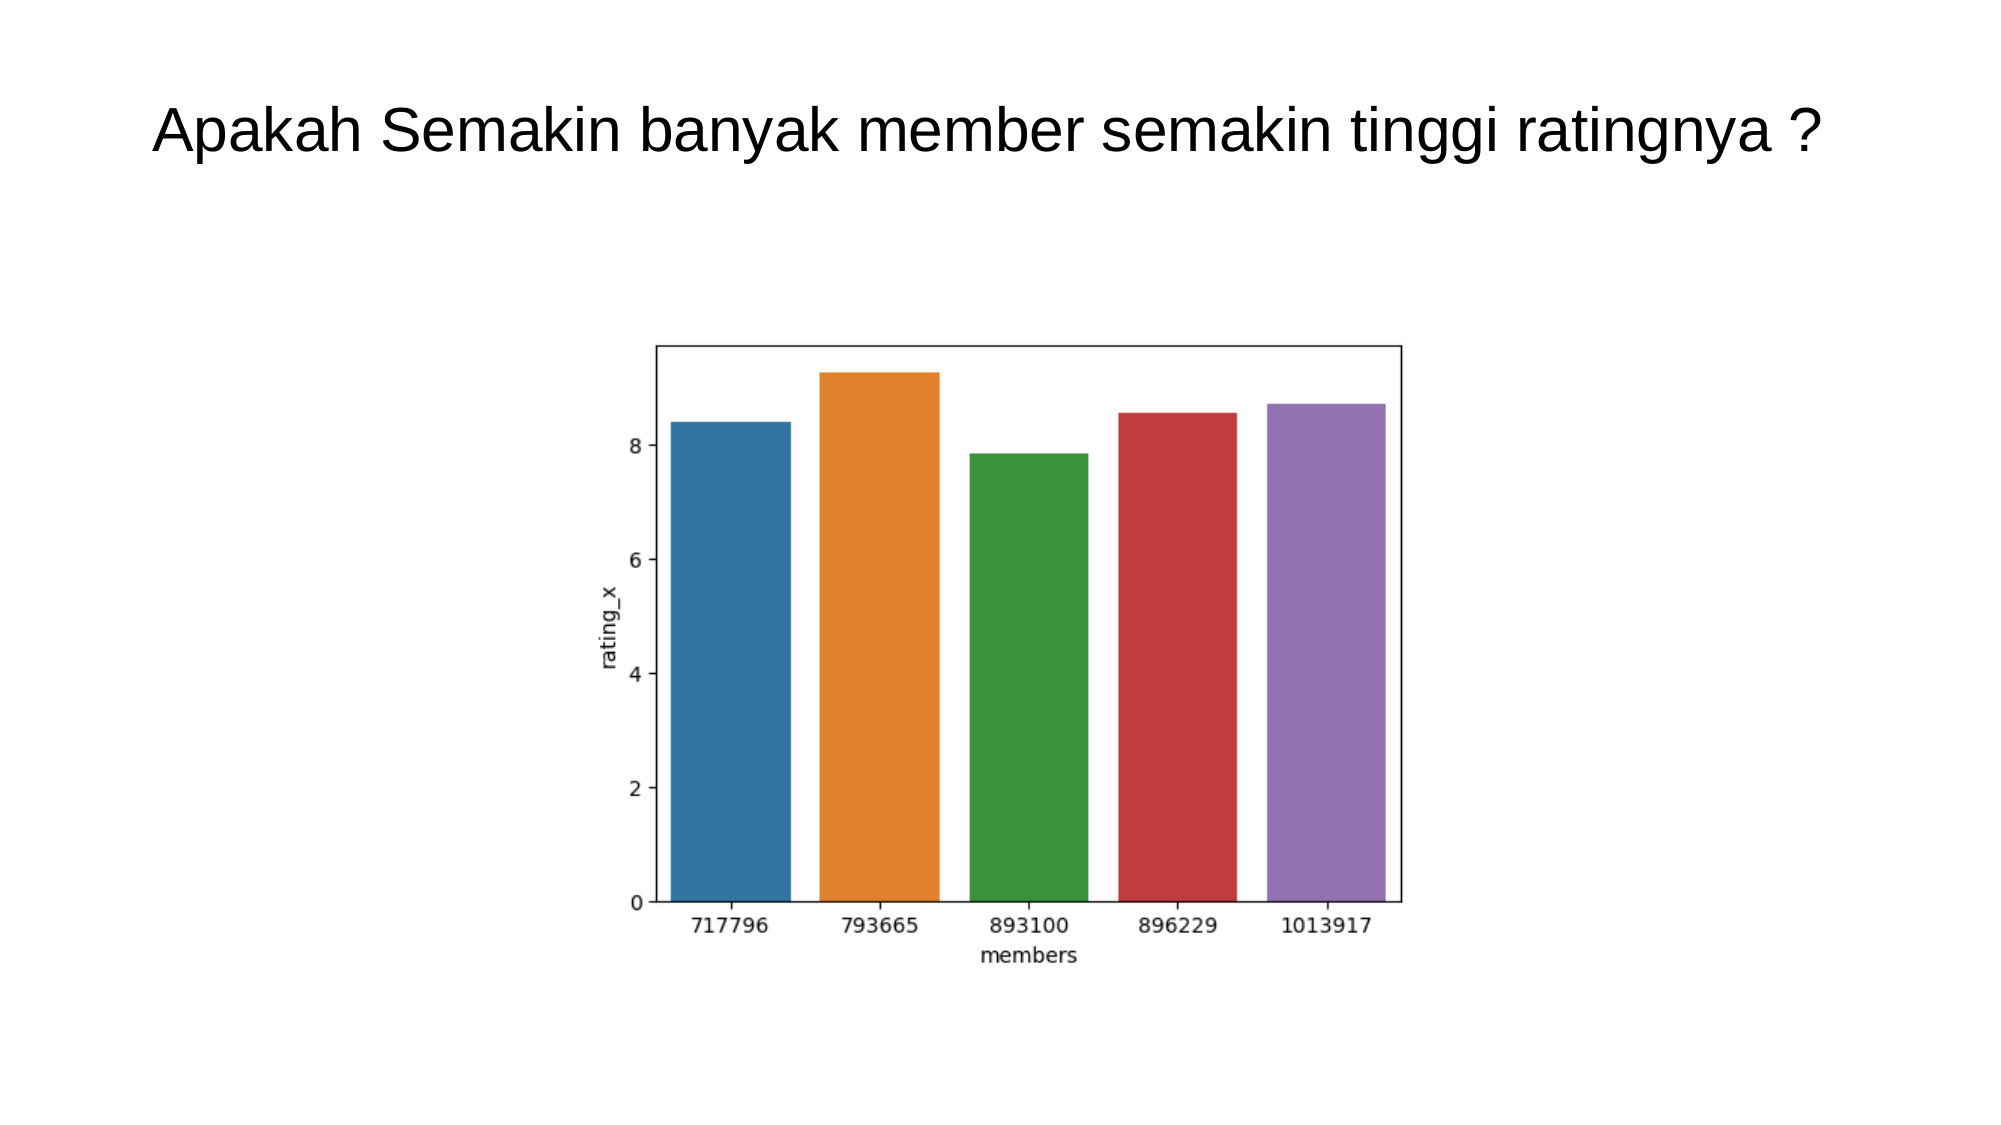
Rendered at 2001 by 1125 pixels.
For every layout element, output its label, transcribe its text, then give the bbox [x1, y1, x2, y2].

title Apakah Semakin banyak member semakin tinggi ratingnya ? [137, 59, 1863, 278]
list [584, 332, 1416, 981]
